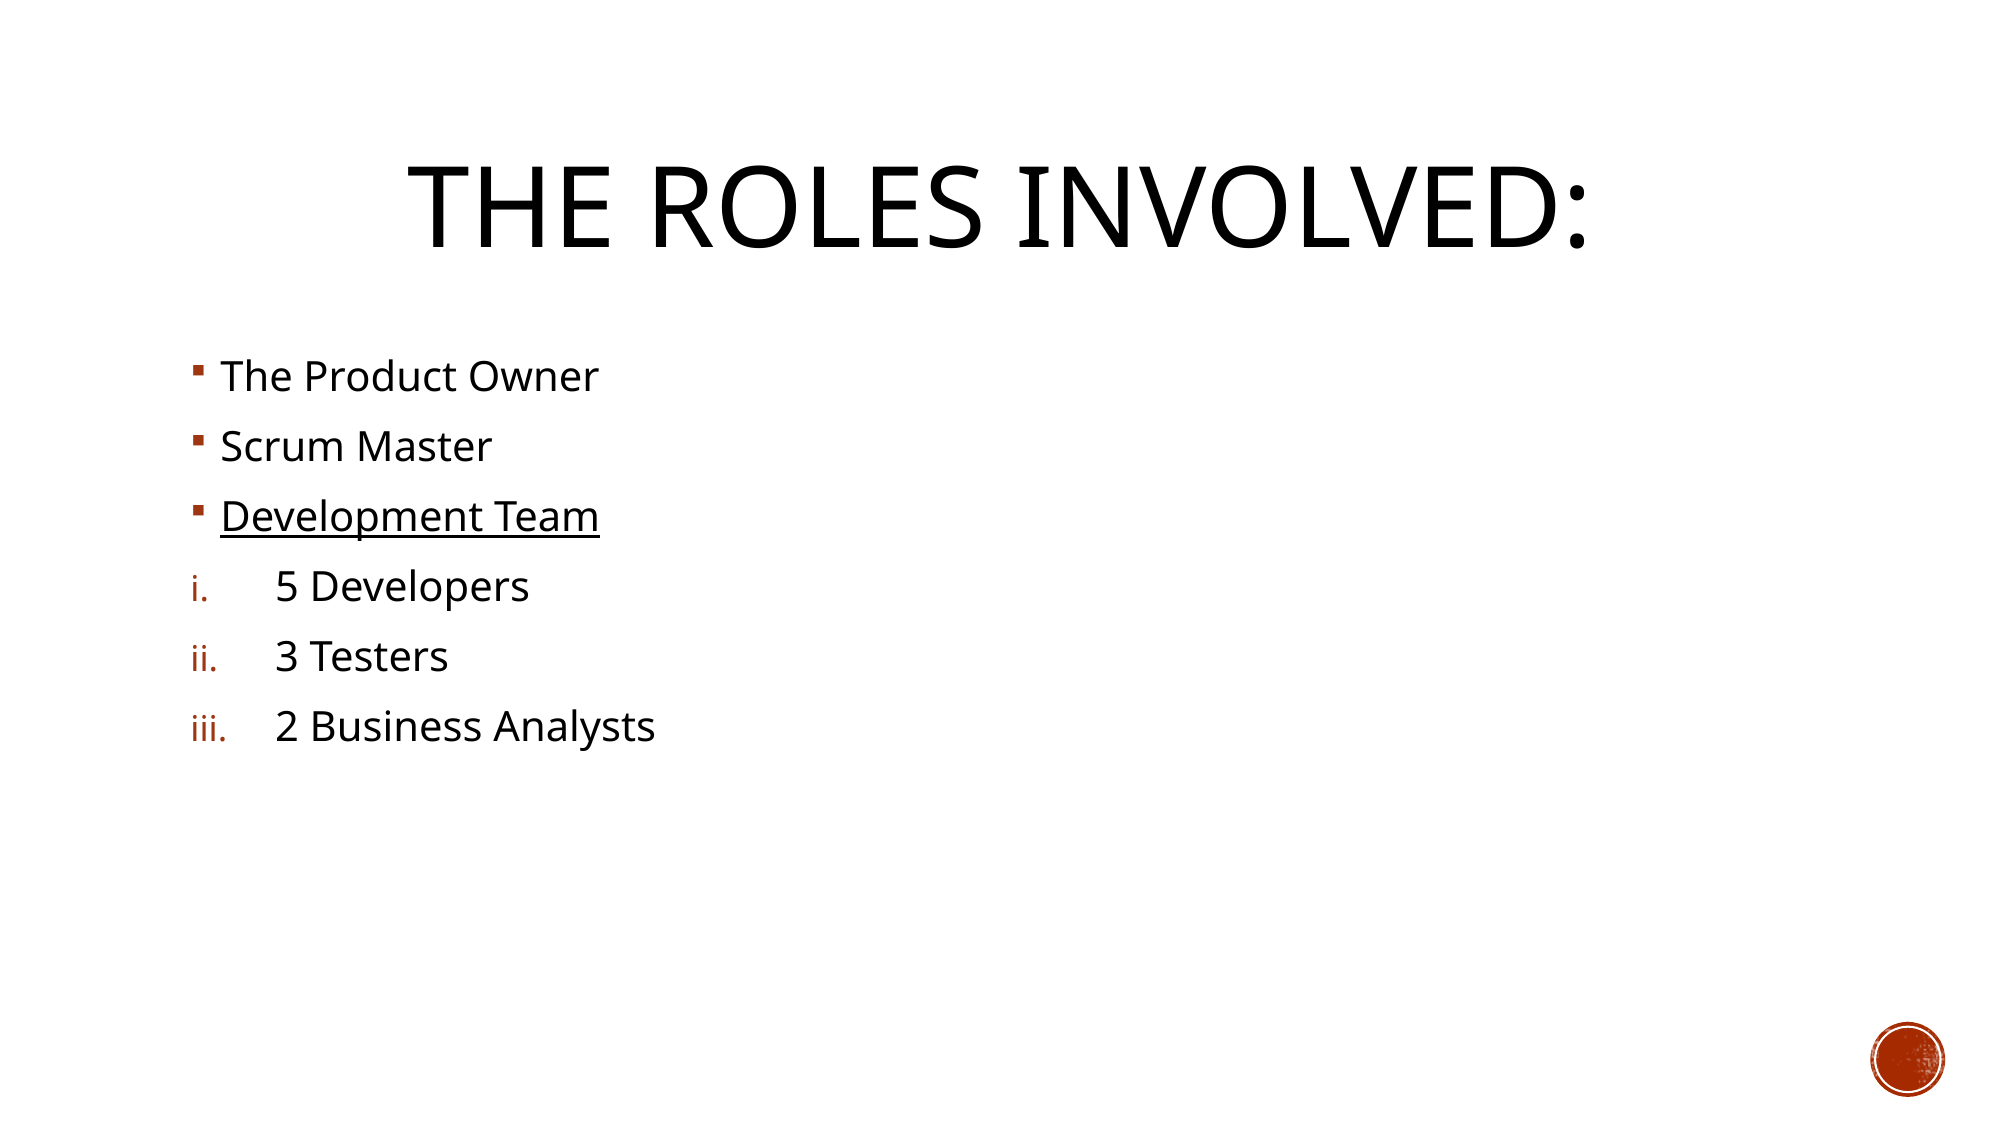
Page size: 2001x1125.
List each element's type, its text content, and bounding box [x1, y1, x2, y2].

title The roles involved: [175, 79, 1826, 344]
list The Product Owner Scrum Master Development Team 5 Developers 3 Testers 2 Business Analysts [175, 348, 1826, 1013]
